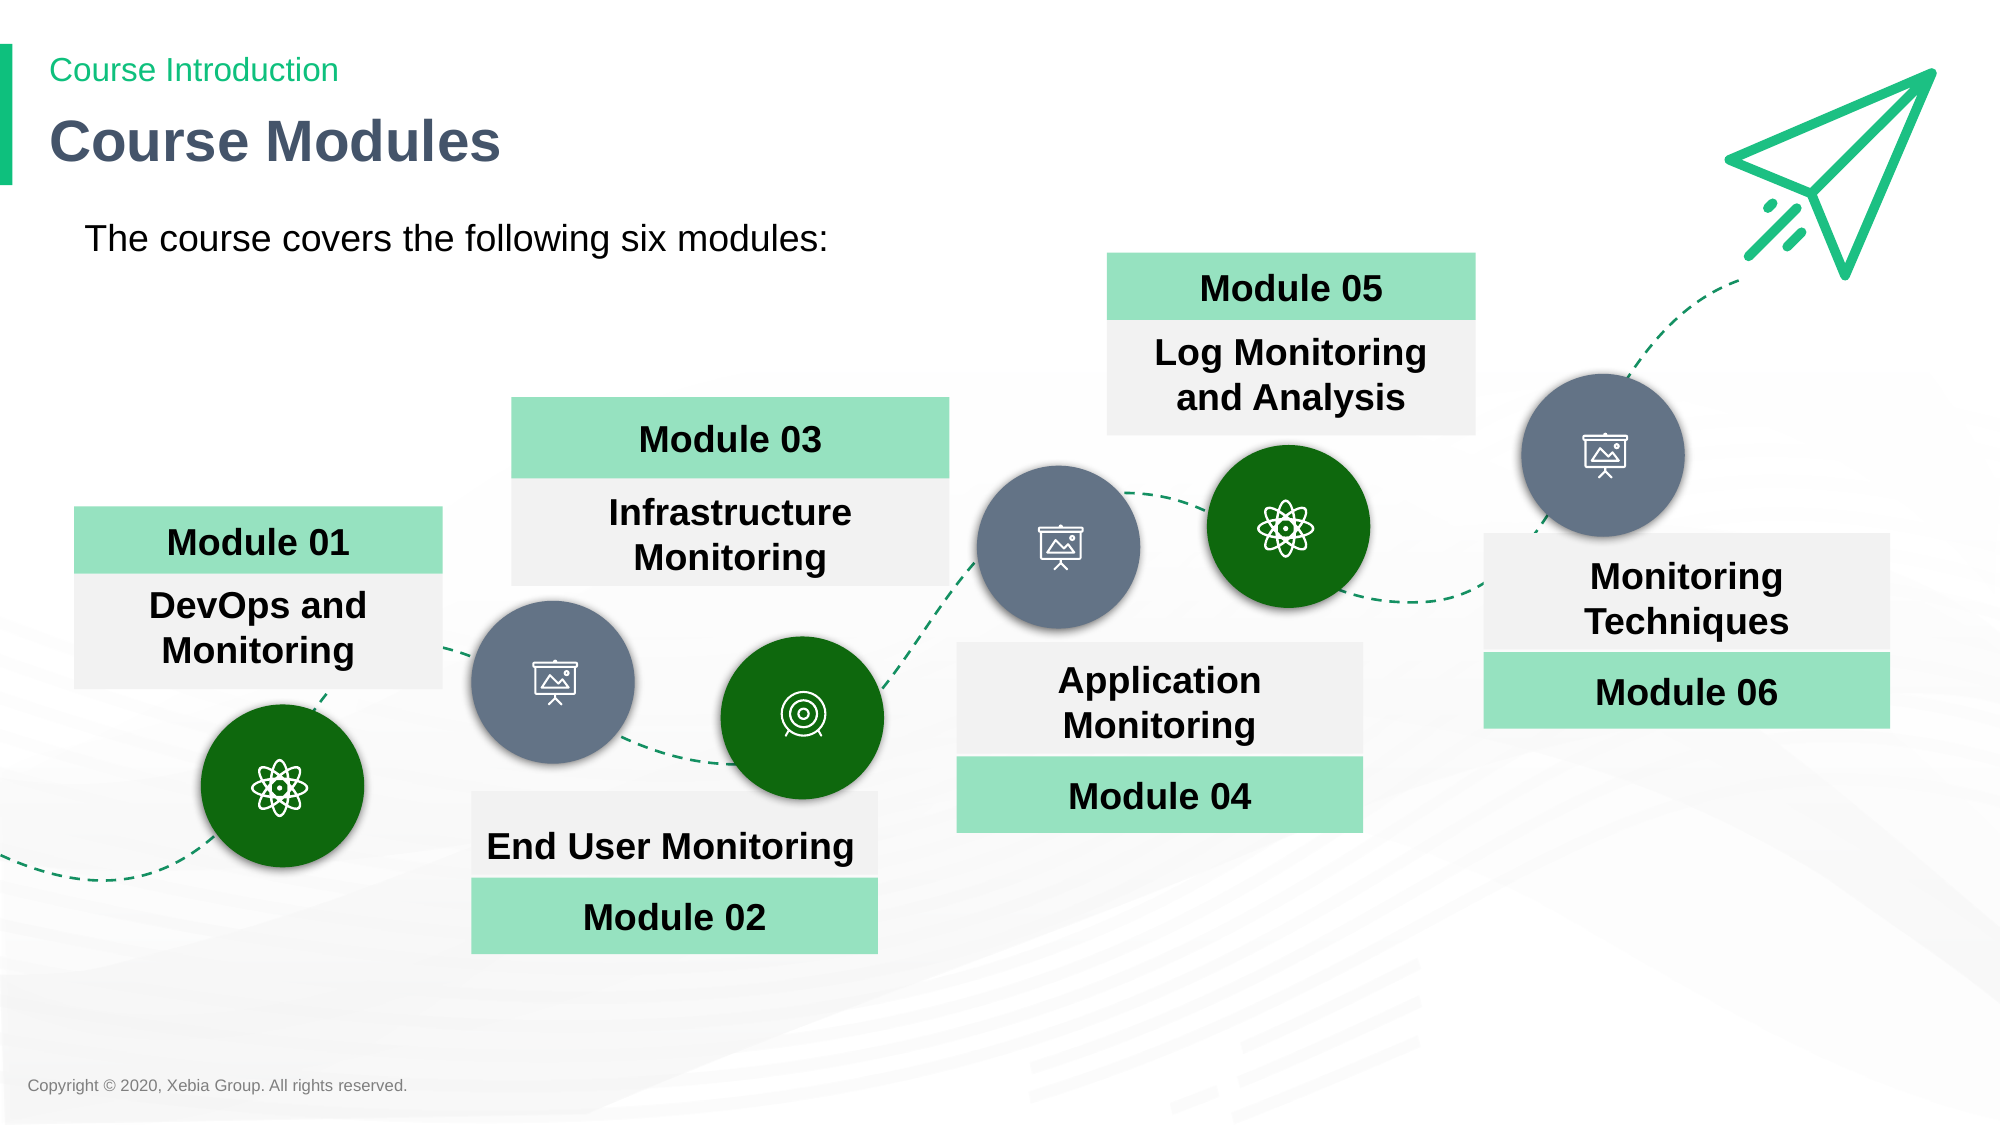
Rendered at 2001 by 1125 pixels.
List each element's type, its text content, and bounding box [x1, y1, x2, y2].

text_box DevOps and Monitoring [74, 574, 443, 690]
text_box Monitoring Techniques [1483, 533, 1891, 650]
text_box Module 05 [1106, 252, 1476, 320]
list The course covers the following six modules: [84, 214, 1770, 1009]
title Course Modules [34, 103, 1760, 185]
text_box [1521, 373, 1685, 537]
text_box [471, 600, 635, 764]
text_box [1206, 444, 1371, 609]
text_box Module 04 [956, 756, 1364, 833]
text_box Module 06 [1483, 652, 1891, 729]
text_box [1724, 68, 1937, 281]
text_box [200, 704, 365, 868]
text_box End User Monitoring [471, 791, 878, 875]
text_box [720, 636, 885, 800]
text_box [976, 465, 1141, 629]
text_box Module 01 [74, 506, 443, 574]
text_box Module 02 [471, 877, 878, 955]
picture [0, 0, 2000, 1125]
text_box Application Monitoring [956, 642, 1364, 754]
text_box Log Monitoring and Analysis [1106, 320, 1476, 436]
text_box Infrastructure Monitoring [511, 479, 950, 586]
text_box [0, 827, 84, 880]
text_box Module 03 [511, 397, 950, 479]
